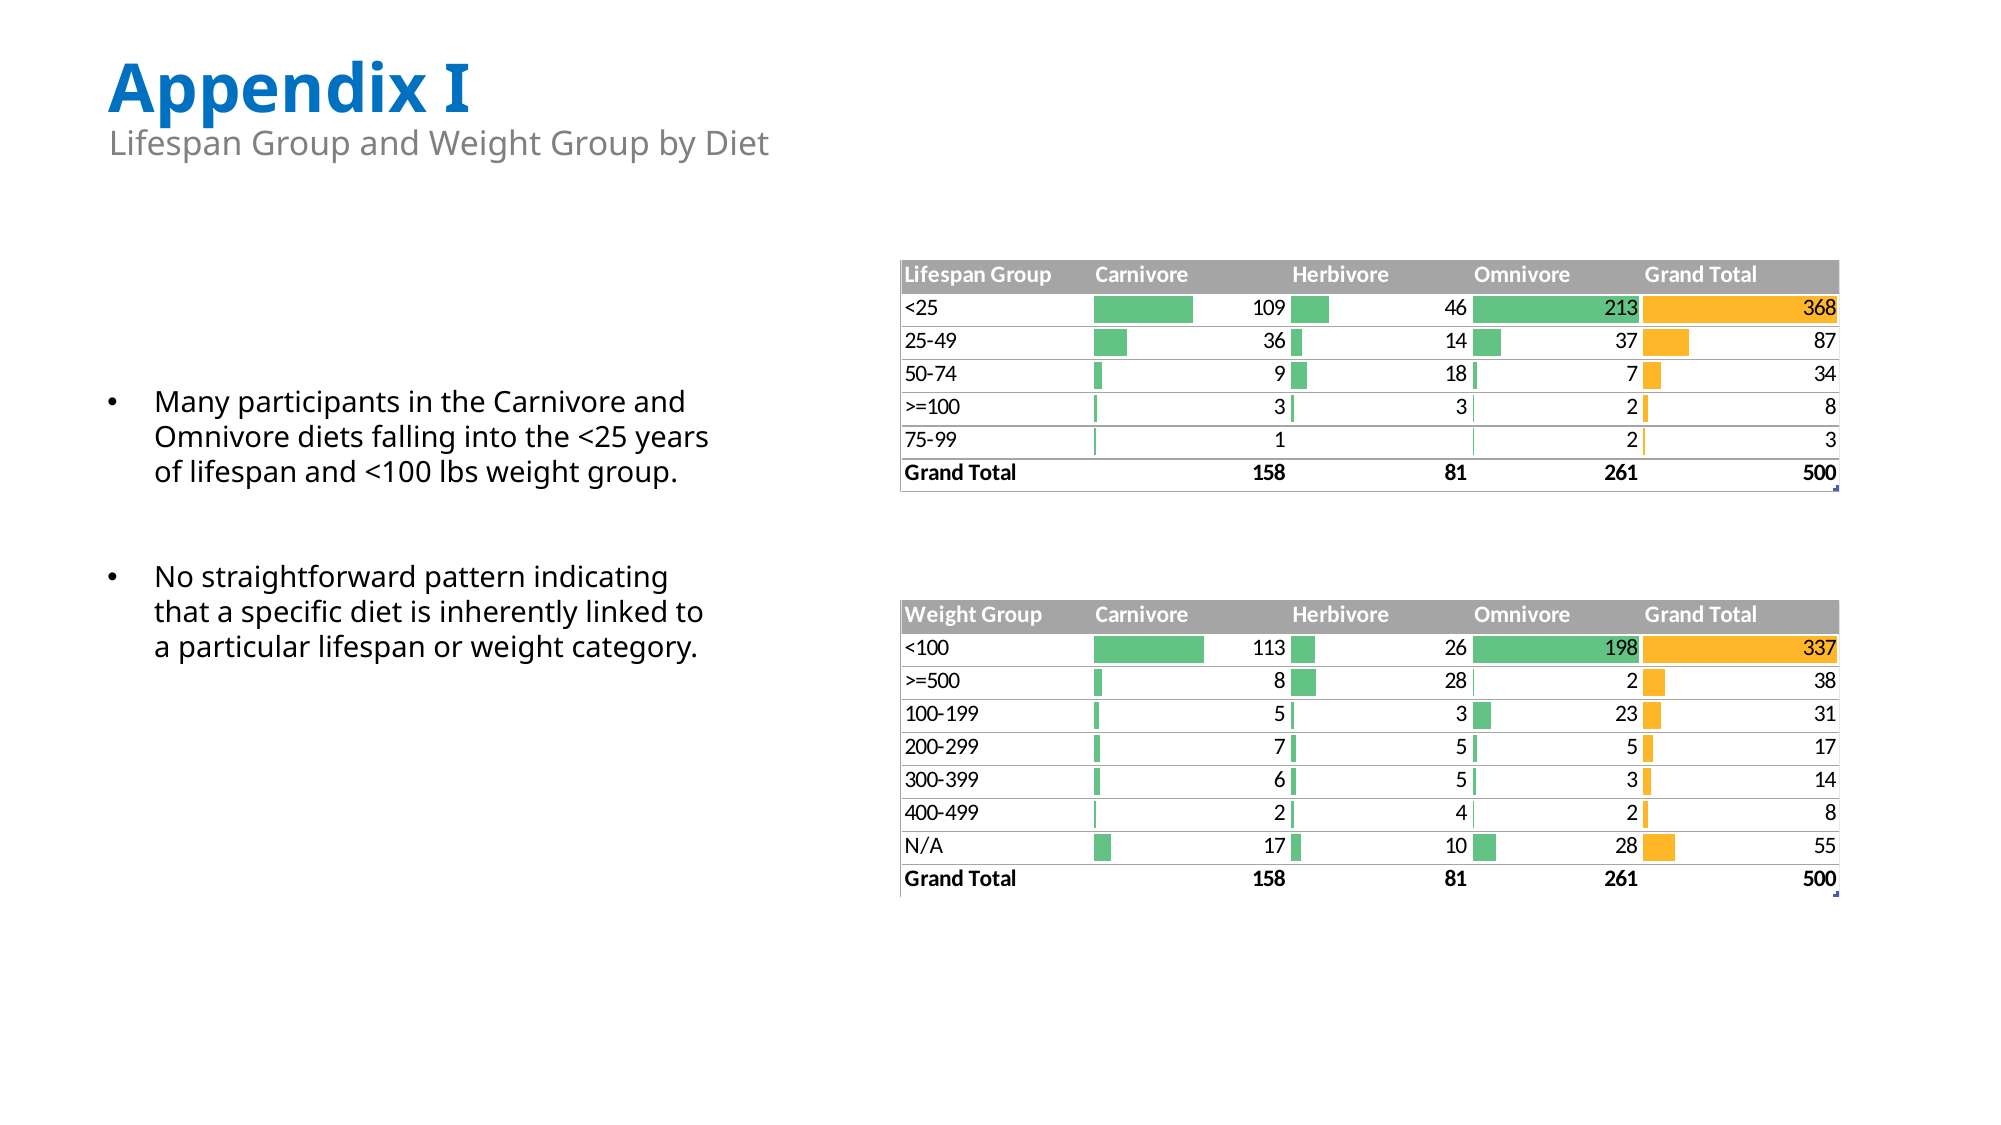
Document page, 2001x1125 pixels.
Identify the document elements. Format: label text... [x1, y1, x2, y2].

text_box Lifespan Group and Weight Group by Diet [94, 125, 1463, 163]
text_box Many participants in the Carnivore and Omnivore diets falling into the <25 years of lifespan and <100 lbs weight group. No straightforward pattern indicating that a specific diet is inherently linked to a particular lifespan or weight category. [92, 376, 729, 741]
text_box Appendix I [94, 58, 1458, 124]
picture [899, 259, 1841, 493]
picture [899, 599, 1841, 899]
